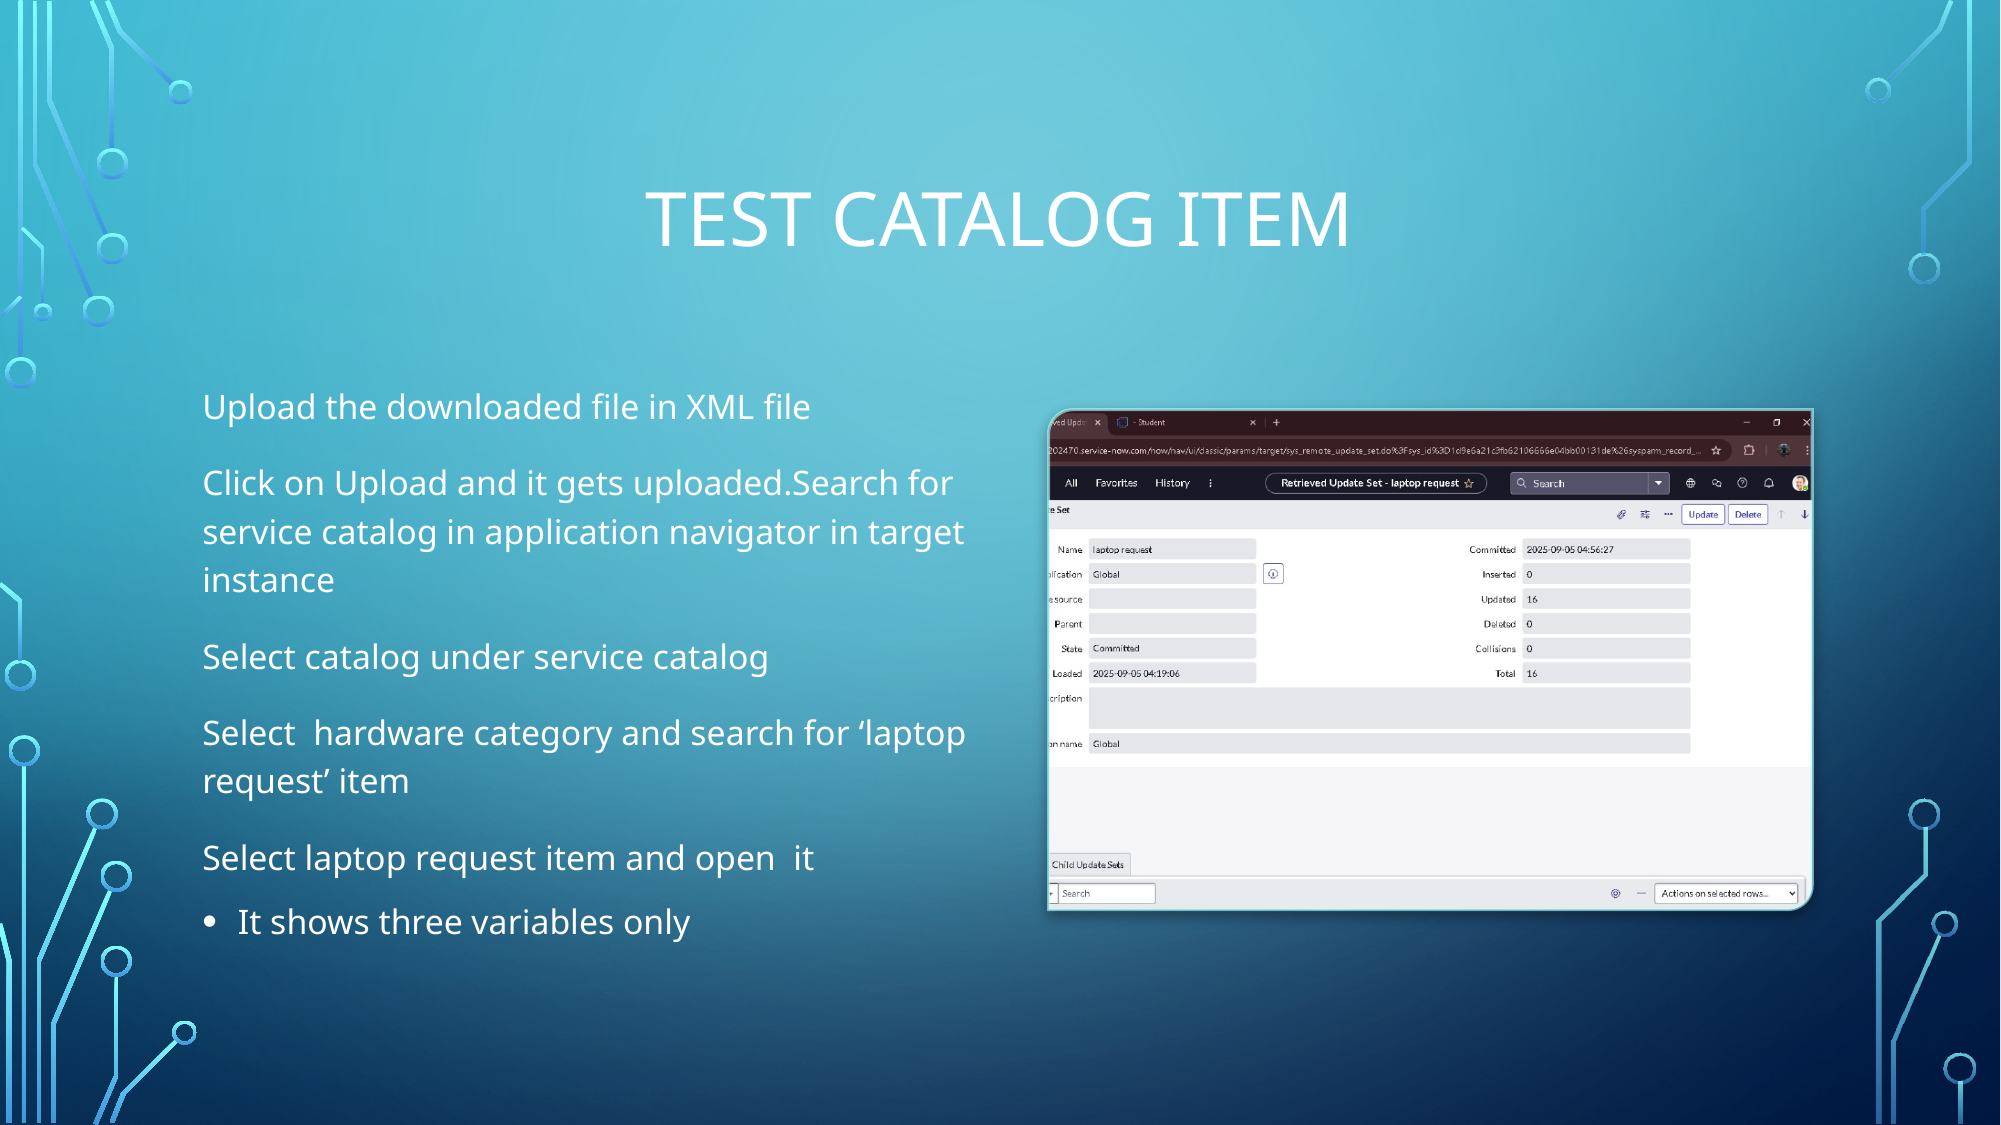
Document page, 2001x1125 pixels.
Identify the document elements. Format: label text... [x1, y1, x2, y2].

list Upload the downloaded file in XML file Click on Upload and it gets uploaded.Search for service catalog in application navigator in target instance Select catalog under service catalog Select hardware category and search for ‘laptop request’ item Select laptop request item and open it It shows three variables only [187, 369, 982, 950]
picture [1048, 409, 1813, 910]
title Test Catalog Item [187, 101, 1813, 344]
